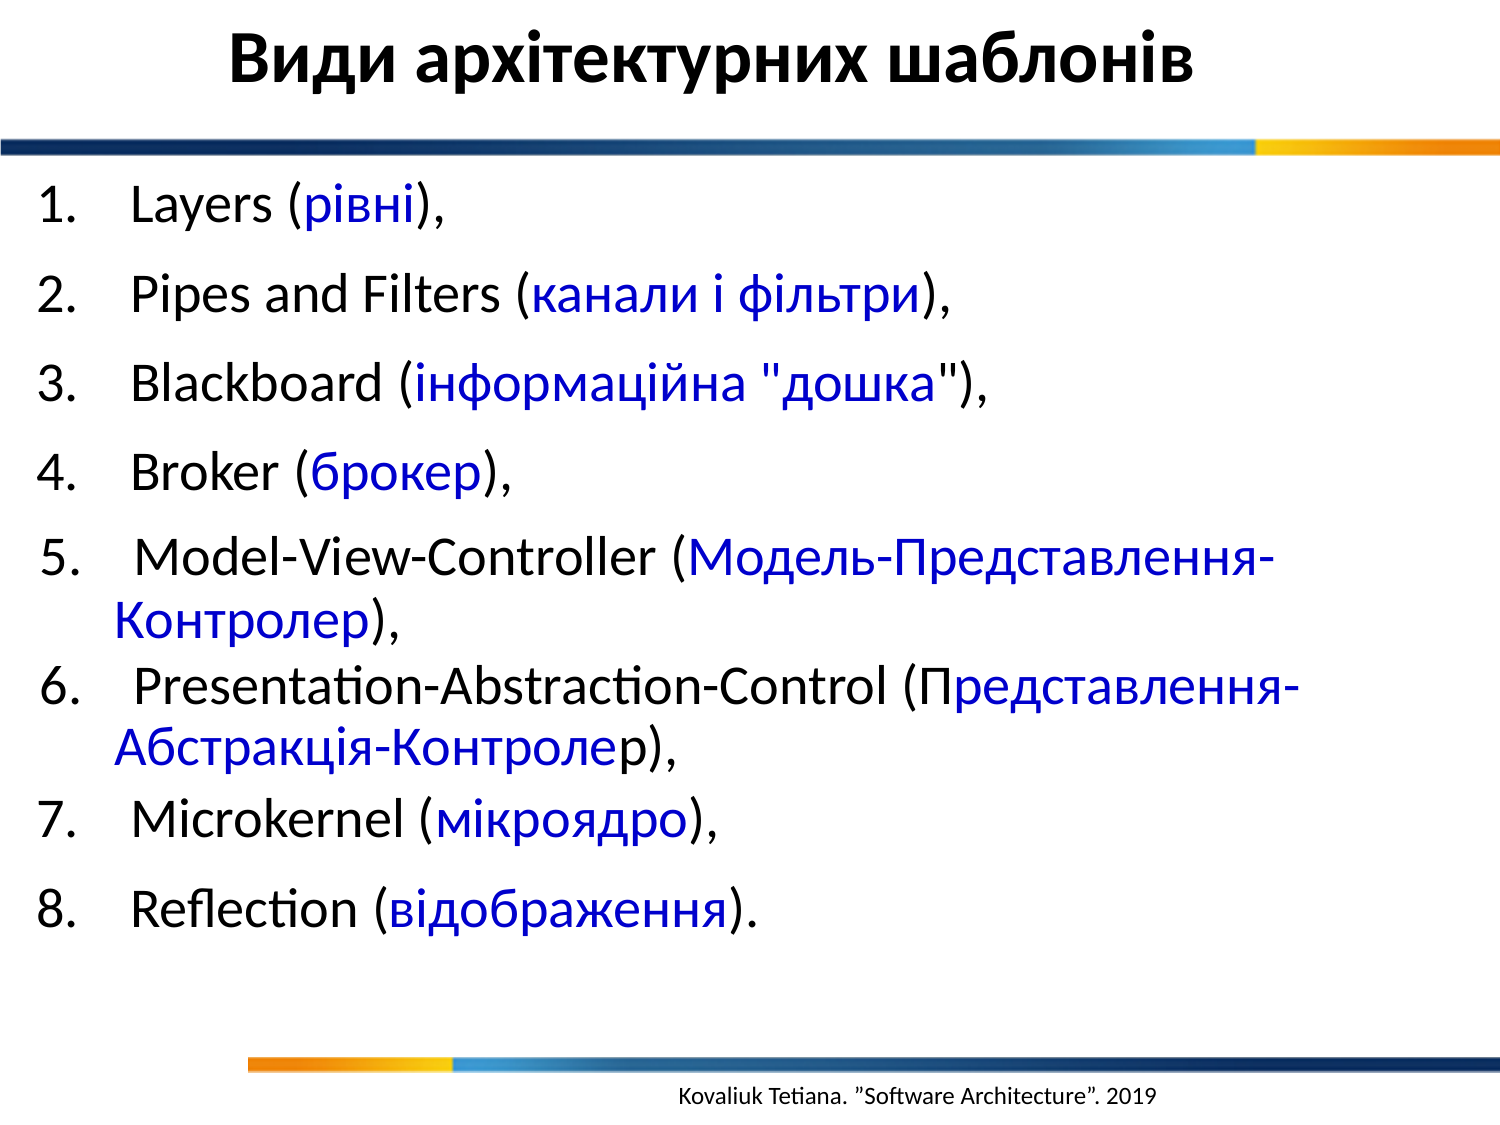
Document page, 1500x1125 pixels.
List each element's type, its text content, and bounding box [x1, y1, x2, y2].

text_box 1. Layers (рівні), 2. Pipes and Filters (канали і фільтри), 3. Blackboard (інформаційна "дошка"), 4. Broker (брокер), 5. Model-View-Controller (Модель-Представлення-Контролер), 6. Presentation-Abstraction-Control (Представлення-Абстракція-Контролер), 7. Microkernel (мікроядро), 8. Reflection (відображення). [36, 166, 1460, 1015]
text_box Види архітектурних шаблонів [213, 0, 1212, 105]
picture [2, 139, 1500, 155]
picture [248, 1057, 1500, 1073]
